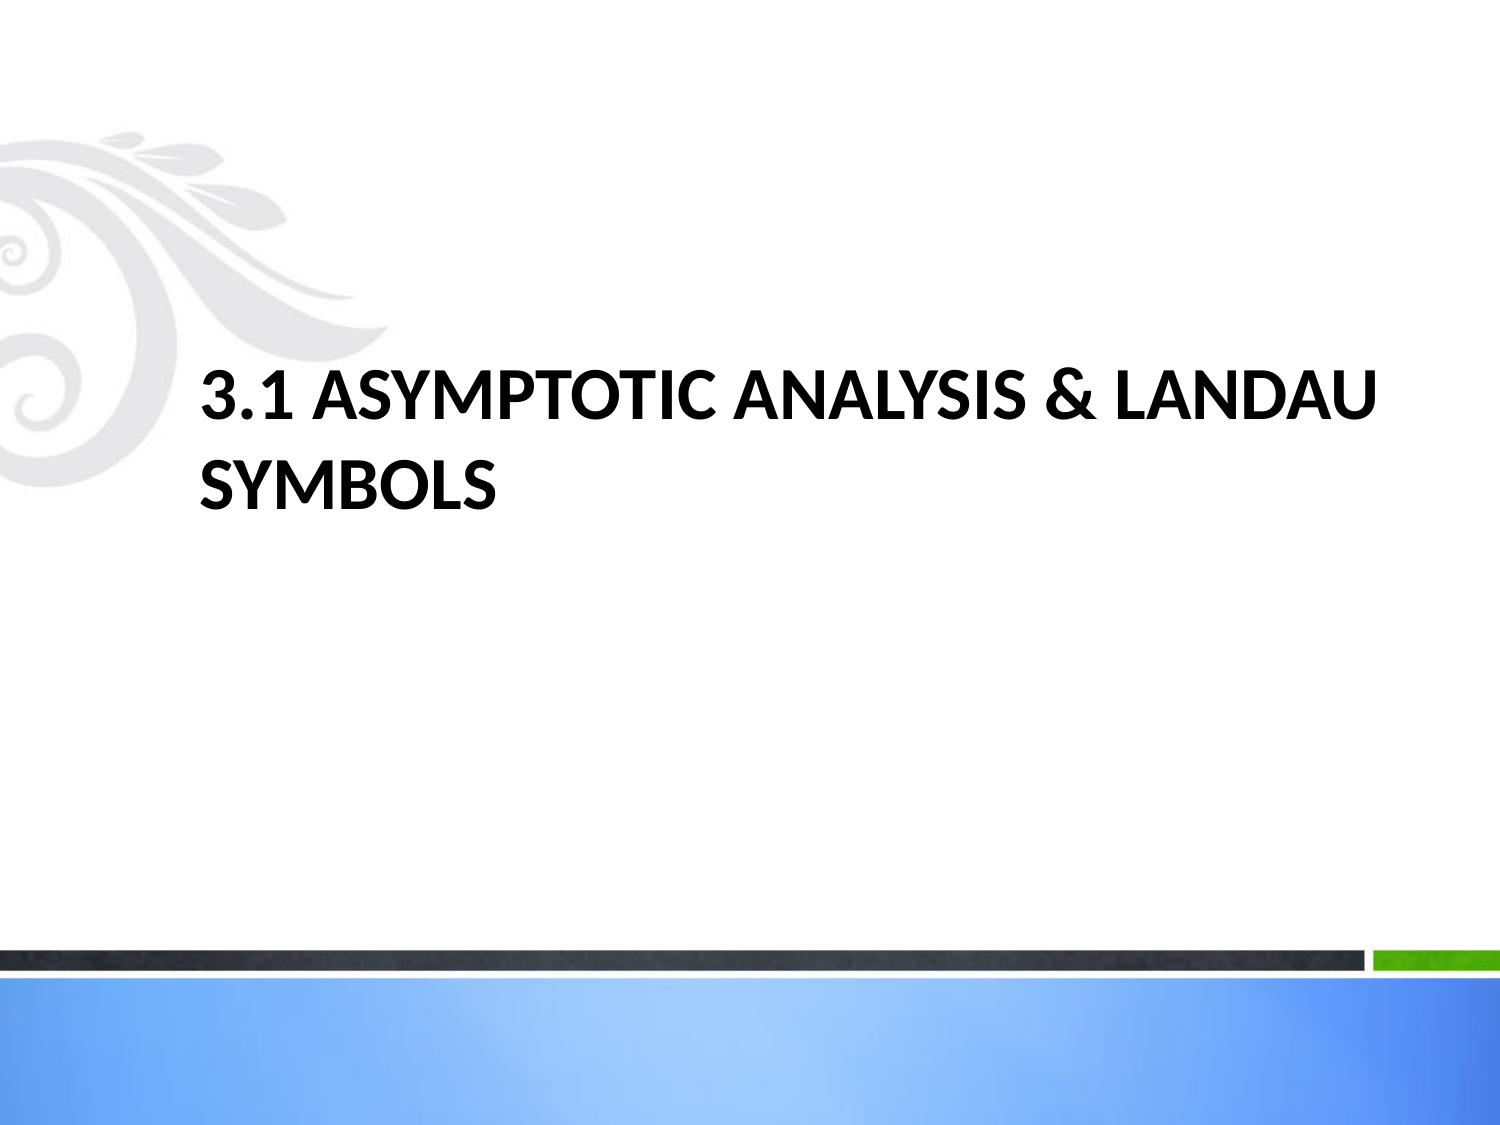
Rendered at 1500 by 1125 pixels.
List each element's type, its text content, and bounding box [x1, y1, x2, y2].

picture [0, 0, 1500, 1125]
title 3.1 ASYMPTOTIC ANALYSIS & LANDAU SYMBOLS [184, 340, 1448, 529]
